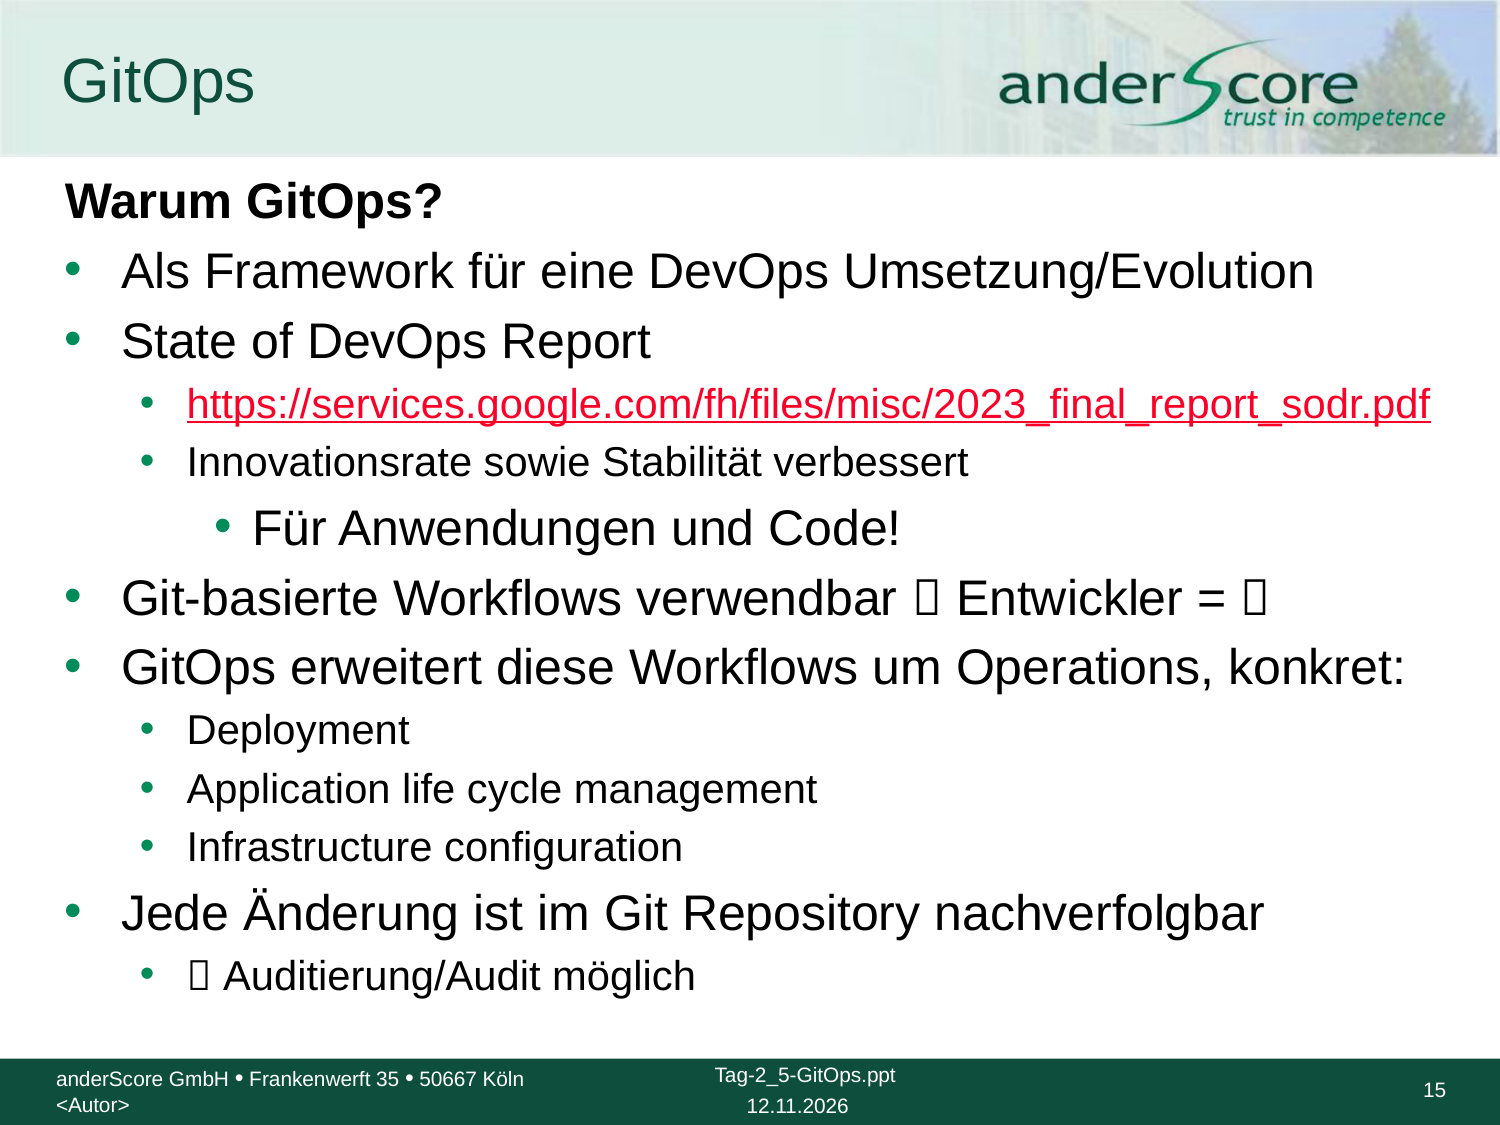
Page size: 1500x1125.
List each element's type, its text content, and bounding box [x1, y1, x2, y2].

list Warum GitOps? Als Framework für eine DevOps Umsetzung/Evolution State of DevOps Report https://services.google.com/fh/files/misc/2023_final_report_sodr.pdf Innovationsrate sowie Stabilität verbessert Für Anwendungen und Code! Git-basierte Workflows verwendbar  Entwickler =  GitOps erweitert diese Workflows um Operations, konkret: Deployment Application life cycle management Infrastructure configuration Jede Änderung ist im Git Repository nachverfolgbar  Auditierung/Audit möglich [49, 160, 1447, 1047]
title GitOps [46, 24, 959, 141]
picture [0, 0, 1500, 157]
